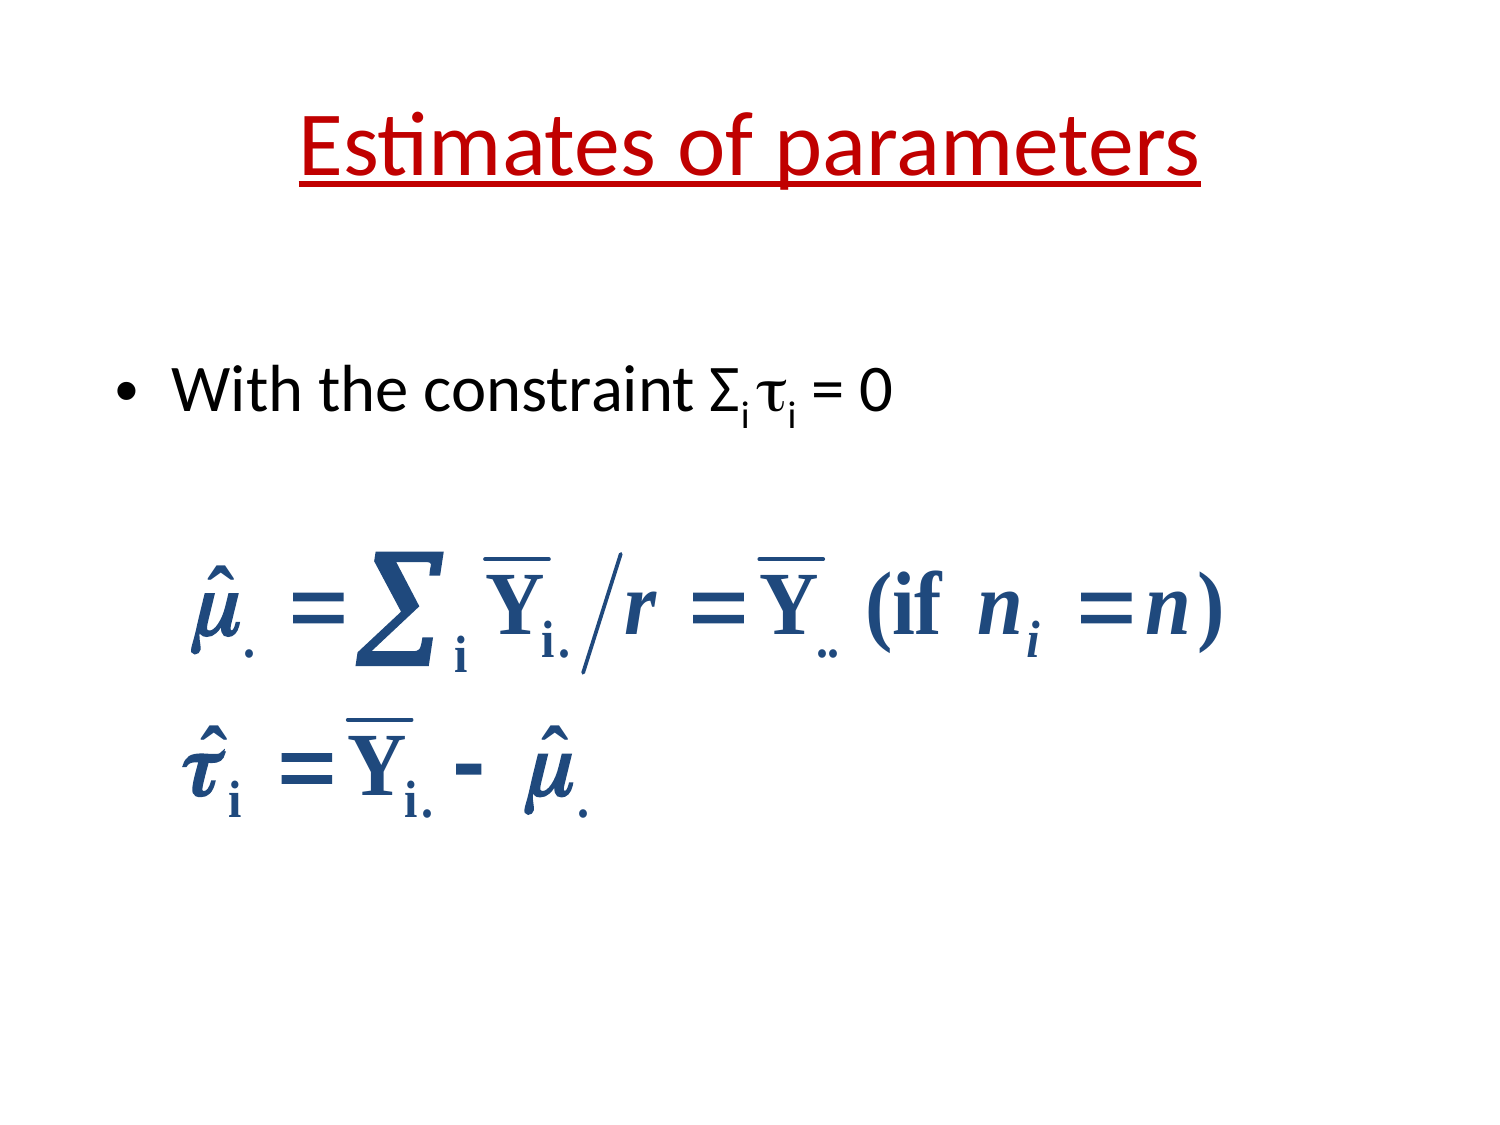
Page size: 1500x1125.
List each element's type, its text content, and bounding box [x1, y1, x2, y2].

list With the constraint Σi i = 0 [99, 337, 1375, 800]
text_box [174, 537, 1236, 833]
title Estimates of parameters [75, 45, 1425, 233]
